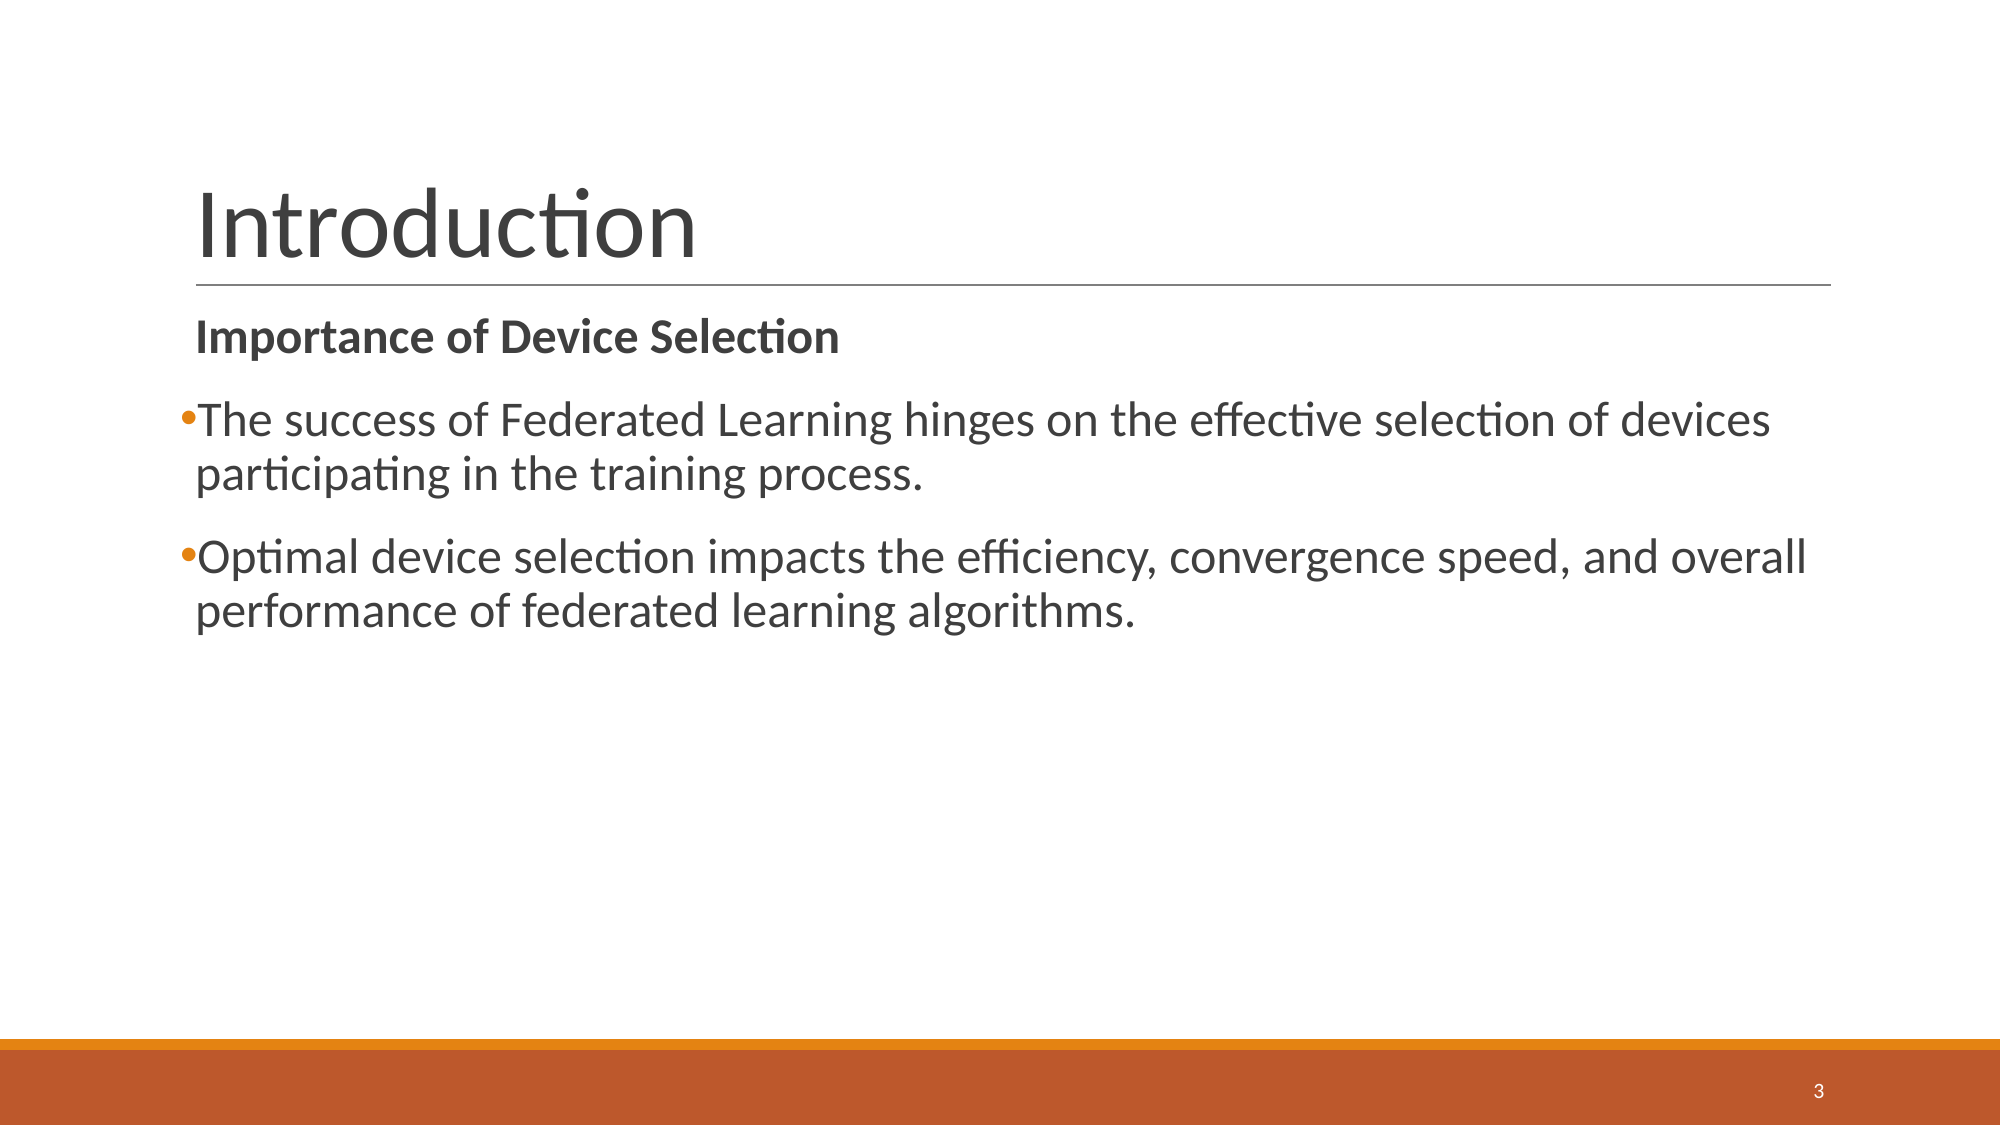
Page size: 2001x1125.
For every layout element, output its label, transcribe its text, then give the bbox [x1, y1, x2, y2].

slide_number 3 [1624, 1059, 1840, 1120]
title Introduction [180, 47, 1830, 285]
list Importance of Device Selection The success of Federated Learning hinges on the effective selection of devices participating in the training process. Optimal device selection impacts the efficiency, convergence speed, and overall performance of federated learning algorithms. [180, 302, 1830, 963]
